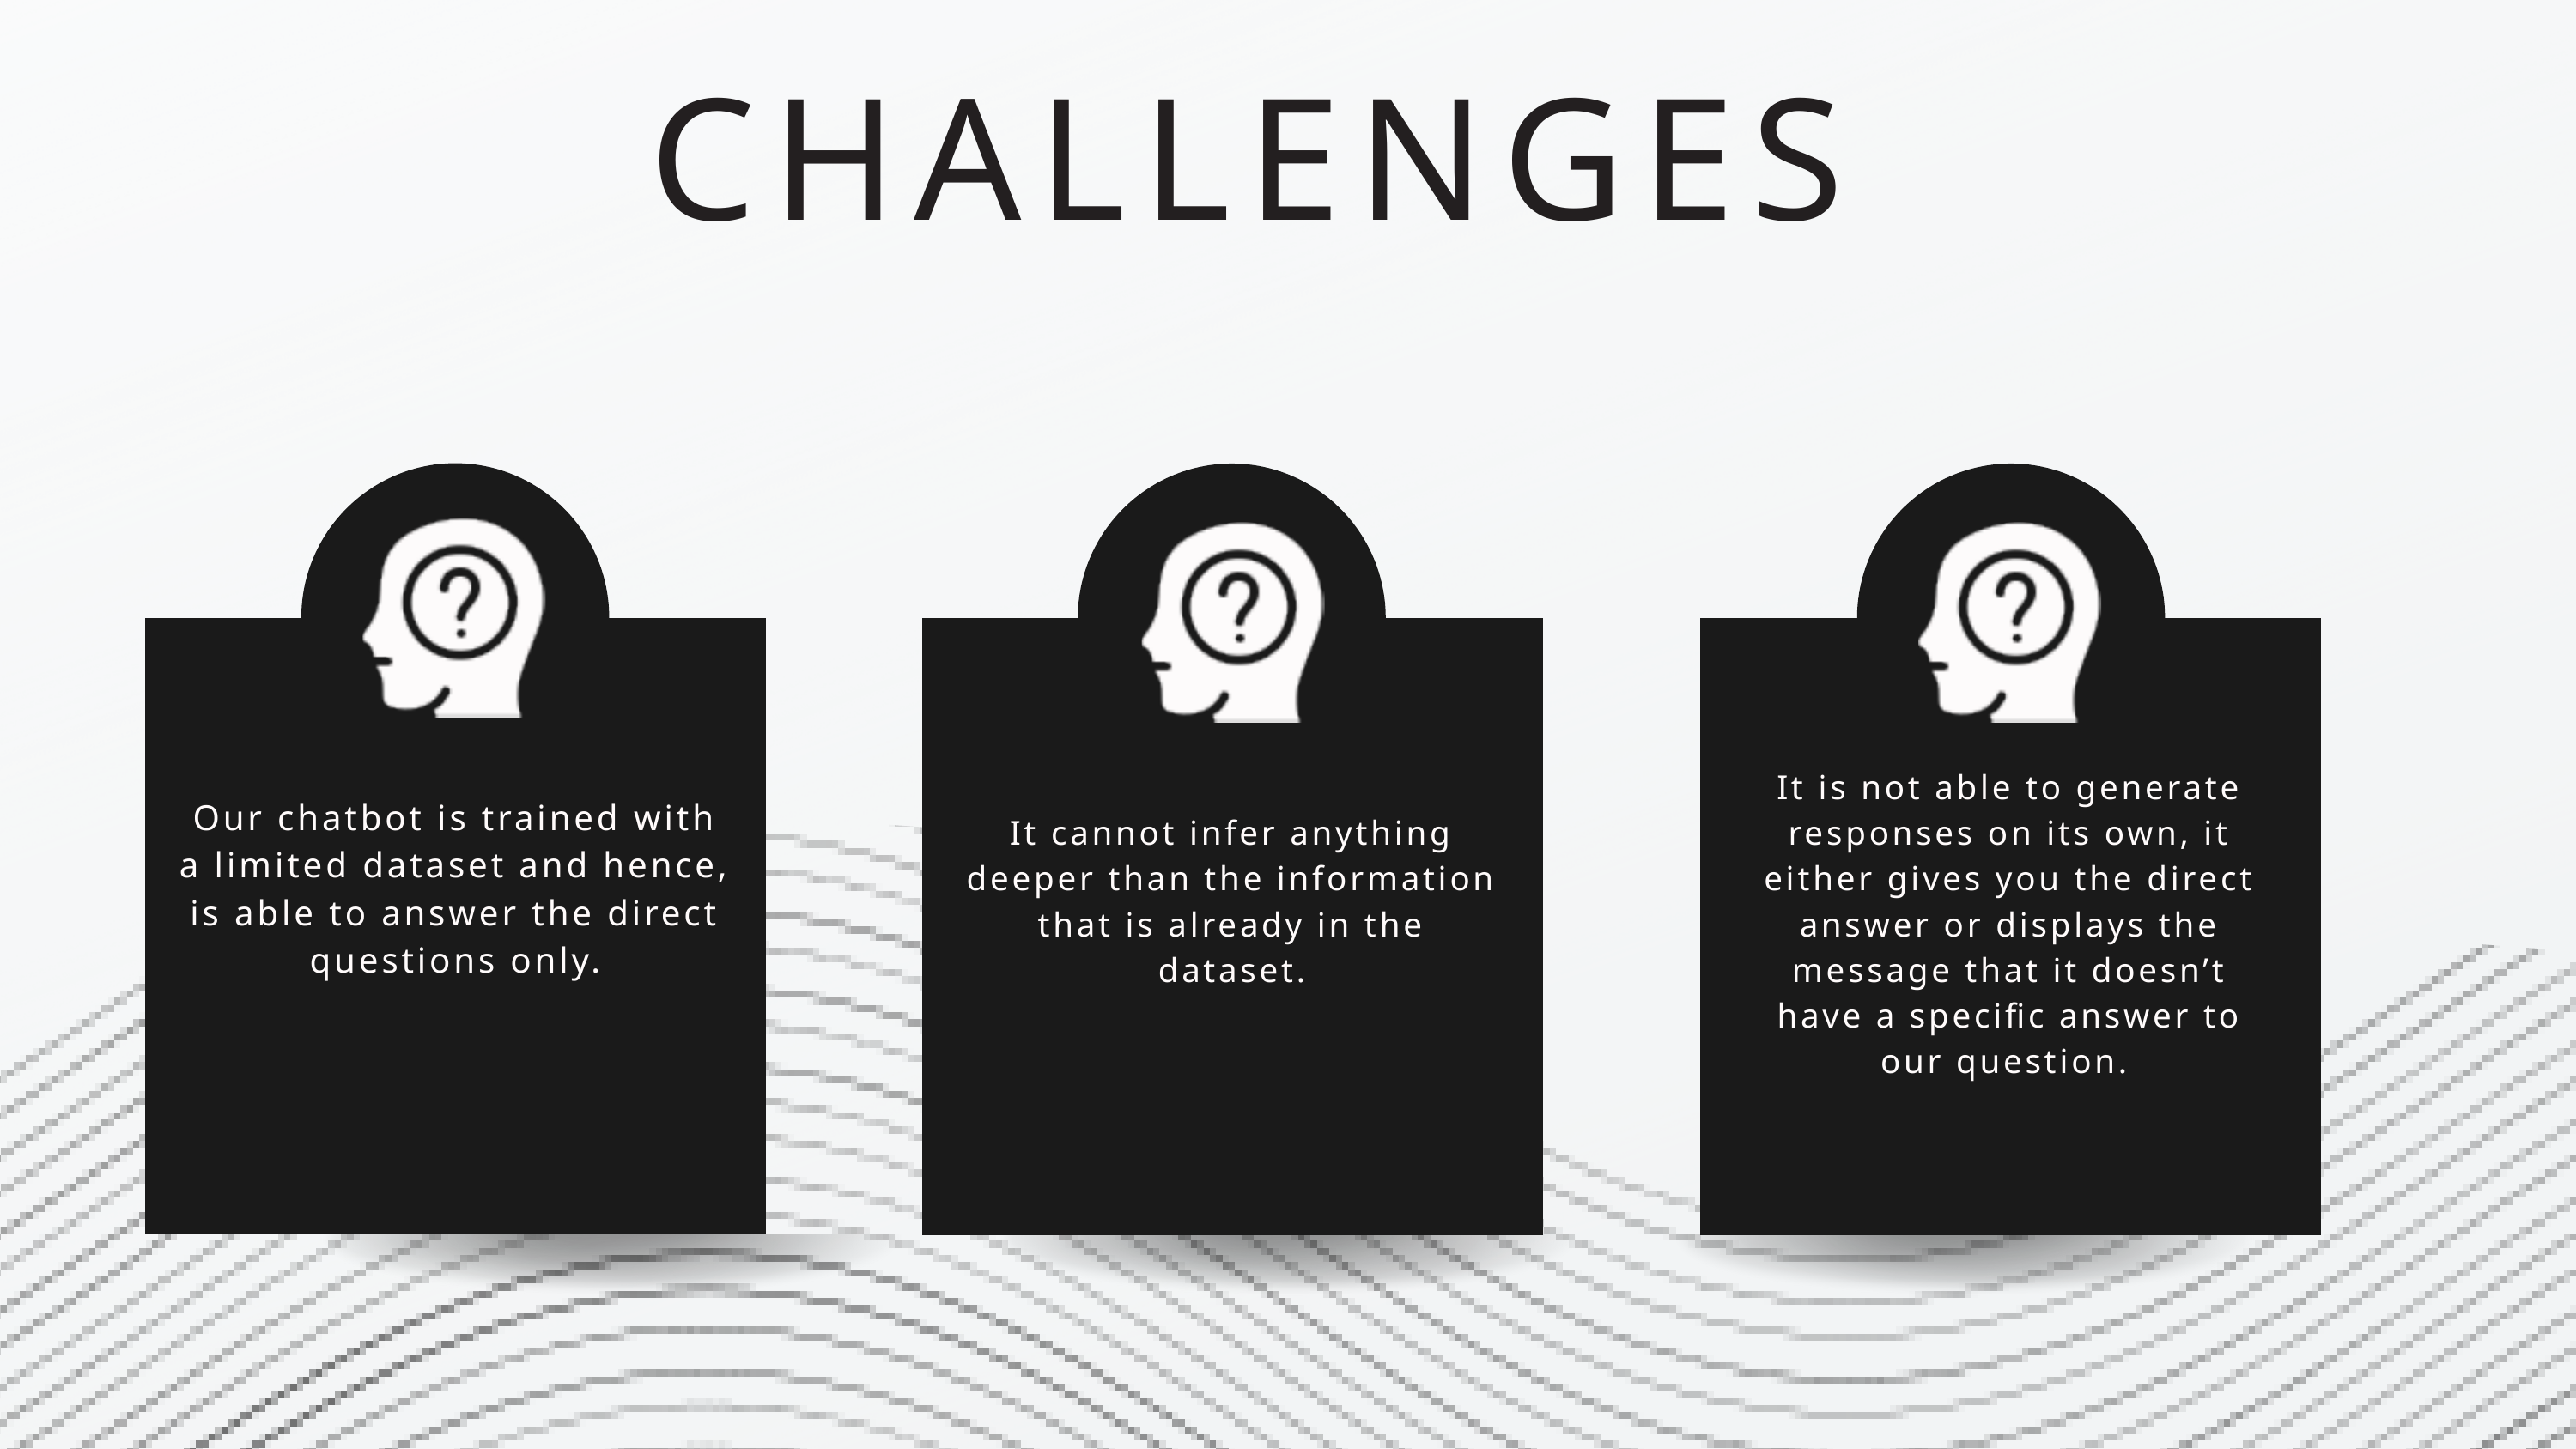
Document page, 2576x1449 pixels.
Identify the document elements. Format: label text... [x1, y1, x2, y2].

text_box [144, 463, 766, 1235]
text_box [0, 0, 2576, 951]
text_box [1674, 1234, 2256, 1296]
text_box [997, 1234, 1579, 1296]
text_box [1700, 463, 2322, 1235]
text_box [0, 757, 2576, 1449]
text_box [922, 463, 1544, 1235]
text_box [320, 1234, 902, 1296]
text_box CHALLENGES [288, 21, 2207, 254]
